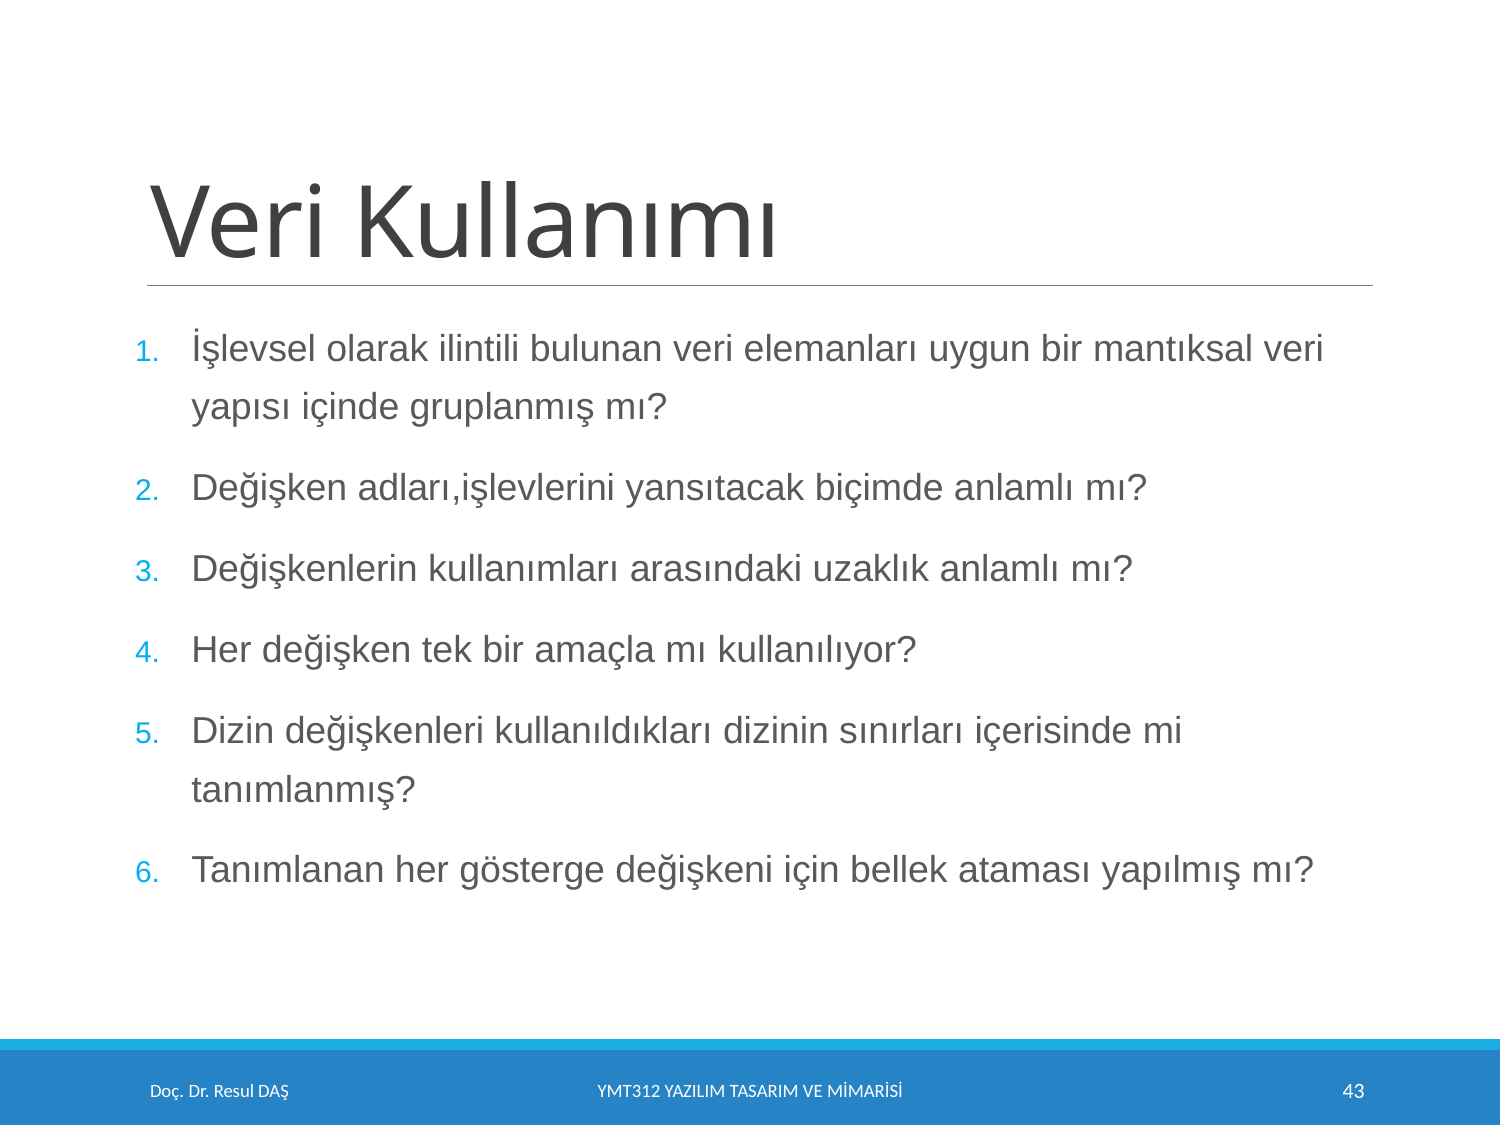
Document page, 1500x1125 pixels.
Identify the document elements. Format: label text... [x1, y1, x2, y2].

footer YMT312 Yazılım Tasarım ve Mimarisi [453, 1059, 1047, 1120]
slide_number 43 [1218, 1059, 1380, 1120]
title Veri Kullanımı [135, 47, 1373, 285]
slide_number Doç. Dr. Resul DAŞ [135, 1059, 440, 1120]
list İşlevsel olarak ilintili bulunan veri elemanları uygun bir mantıksal veri yapısı içinde gruplanmış mı? Değişken adları,işlevlerini yansıtacak biçimde anlamlı mı? Değişkenlerin kullanımları arasındaki uzaklık anlamlı mı? Her değişken tek bir amaçla mı kullanılıyor? Dizin değişkenleri kullanıldıkları dizinin sınırları içerisinde mi tanımlanmış? Tanımlanan her gösterge değişkeni için bellek ataması yapılmış mı? [135, 302, 1373, 963]
